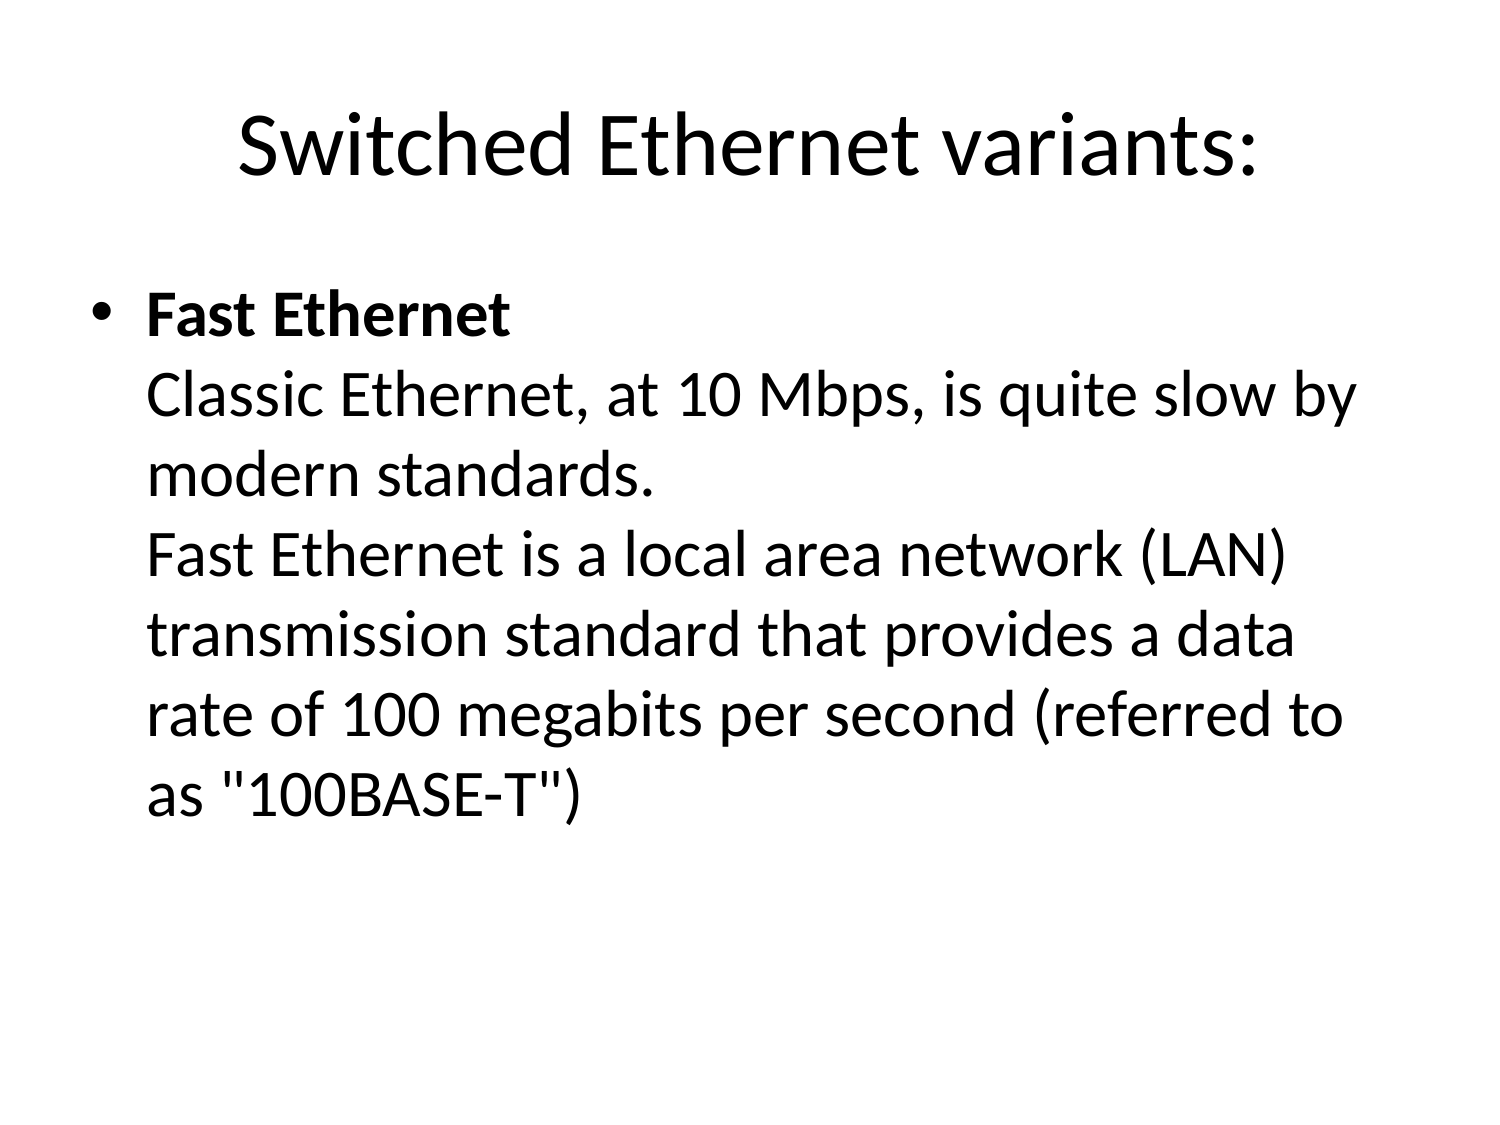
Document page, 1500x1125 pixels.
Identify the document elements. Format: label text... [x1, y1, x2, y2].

title Switched Ethernet variants: [75, 45, 1425, 233]
list Fast Ethernet Classic Ethernet, at 10 Mbps, is quite slow by modern standards. Fast Ethernet is a local area network (LAN) transmission standard that provides a data rate of 100 megabits per second (referred to as "100BASE-T") [75, 262, 1425, 1005]
